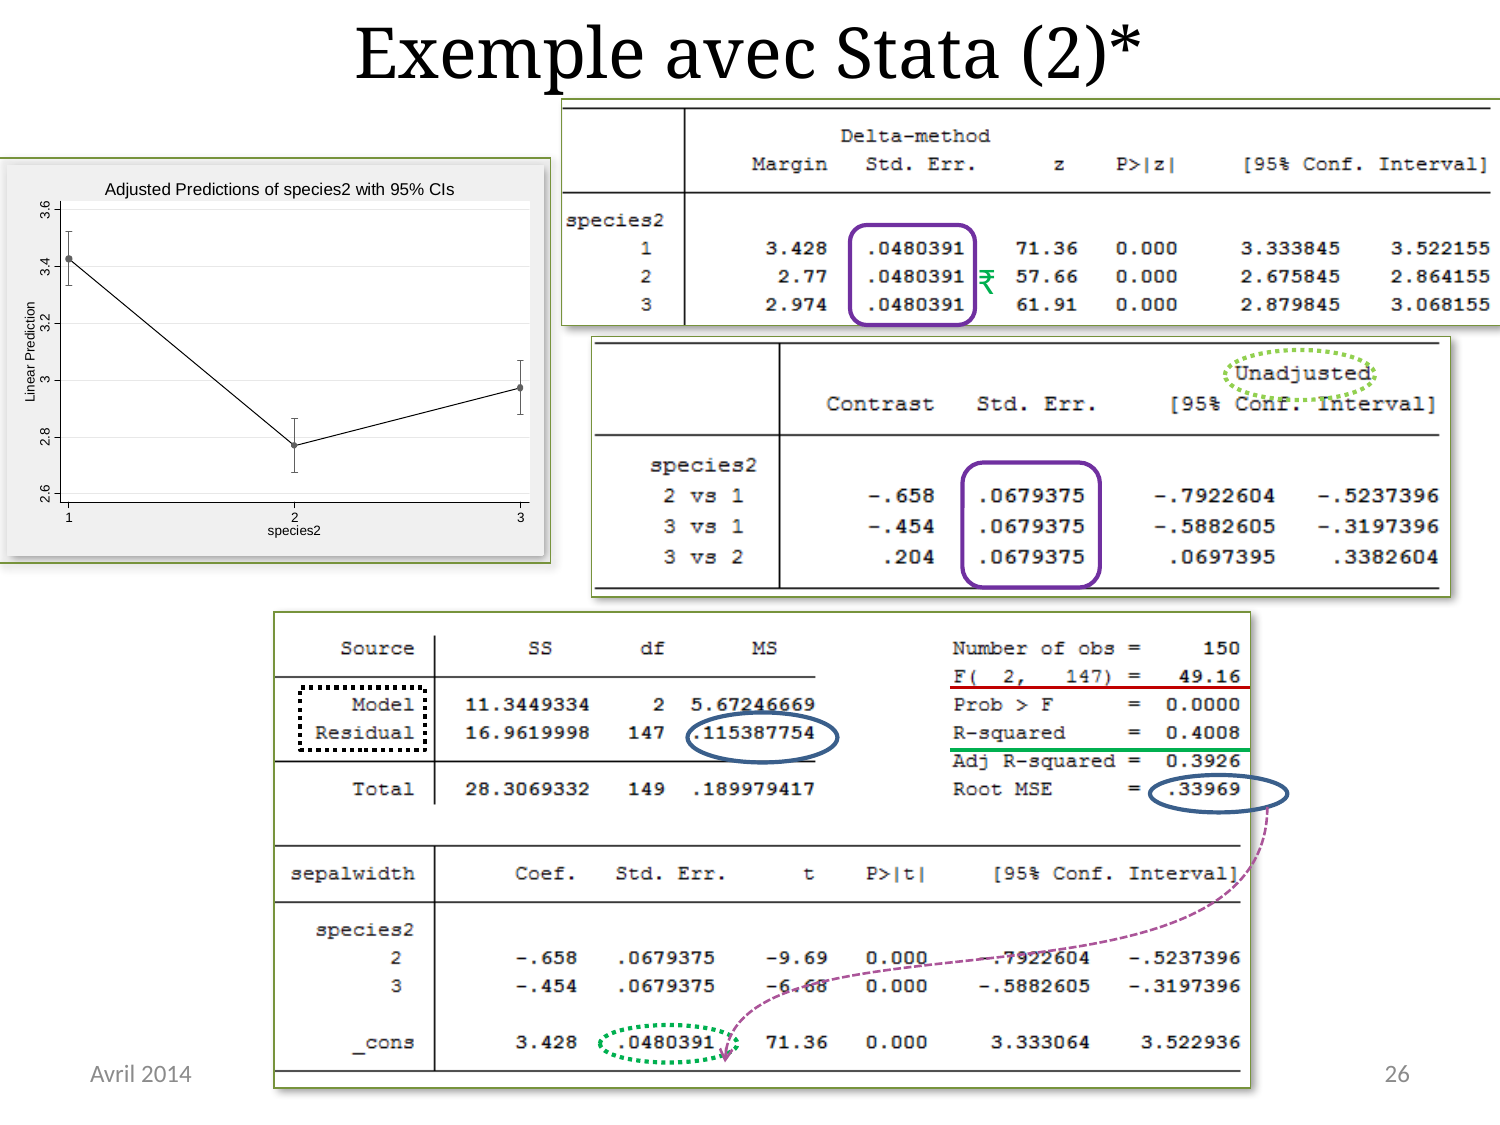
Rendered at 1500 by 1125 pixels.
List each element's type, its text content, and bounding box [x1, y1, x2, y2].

picture [274, 612, 1251, 1088]
footer M1 RIM [512, 1099, 863, 1103]
picture [1125, 751, 1251, 1088]
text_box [868, 663, 1125, 1125]
picture [0, 158, 551, 563]
picture [562, 99, 1500, 326]
slide_number 26 [1129, 1042, 1425, 1103]
slide_number Avril 2014 [75, 1042, 425, 1103]
picture [1125, 688, 1251, 749]
text_box [1254, 775, 1290, 812]
picture [591, 337, 1451, 597]
title Exemple avec Stata (2)* [75, 0, 1425, 100]
